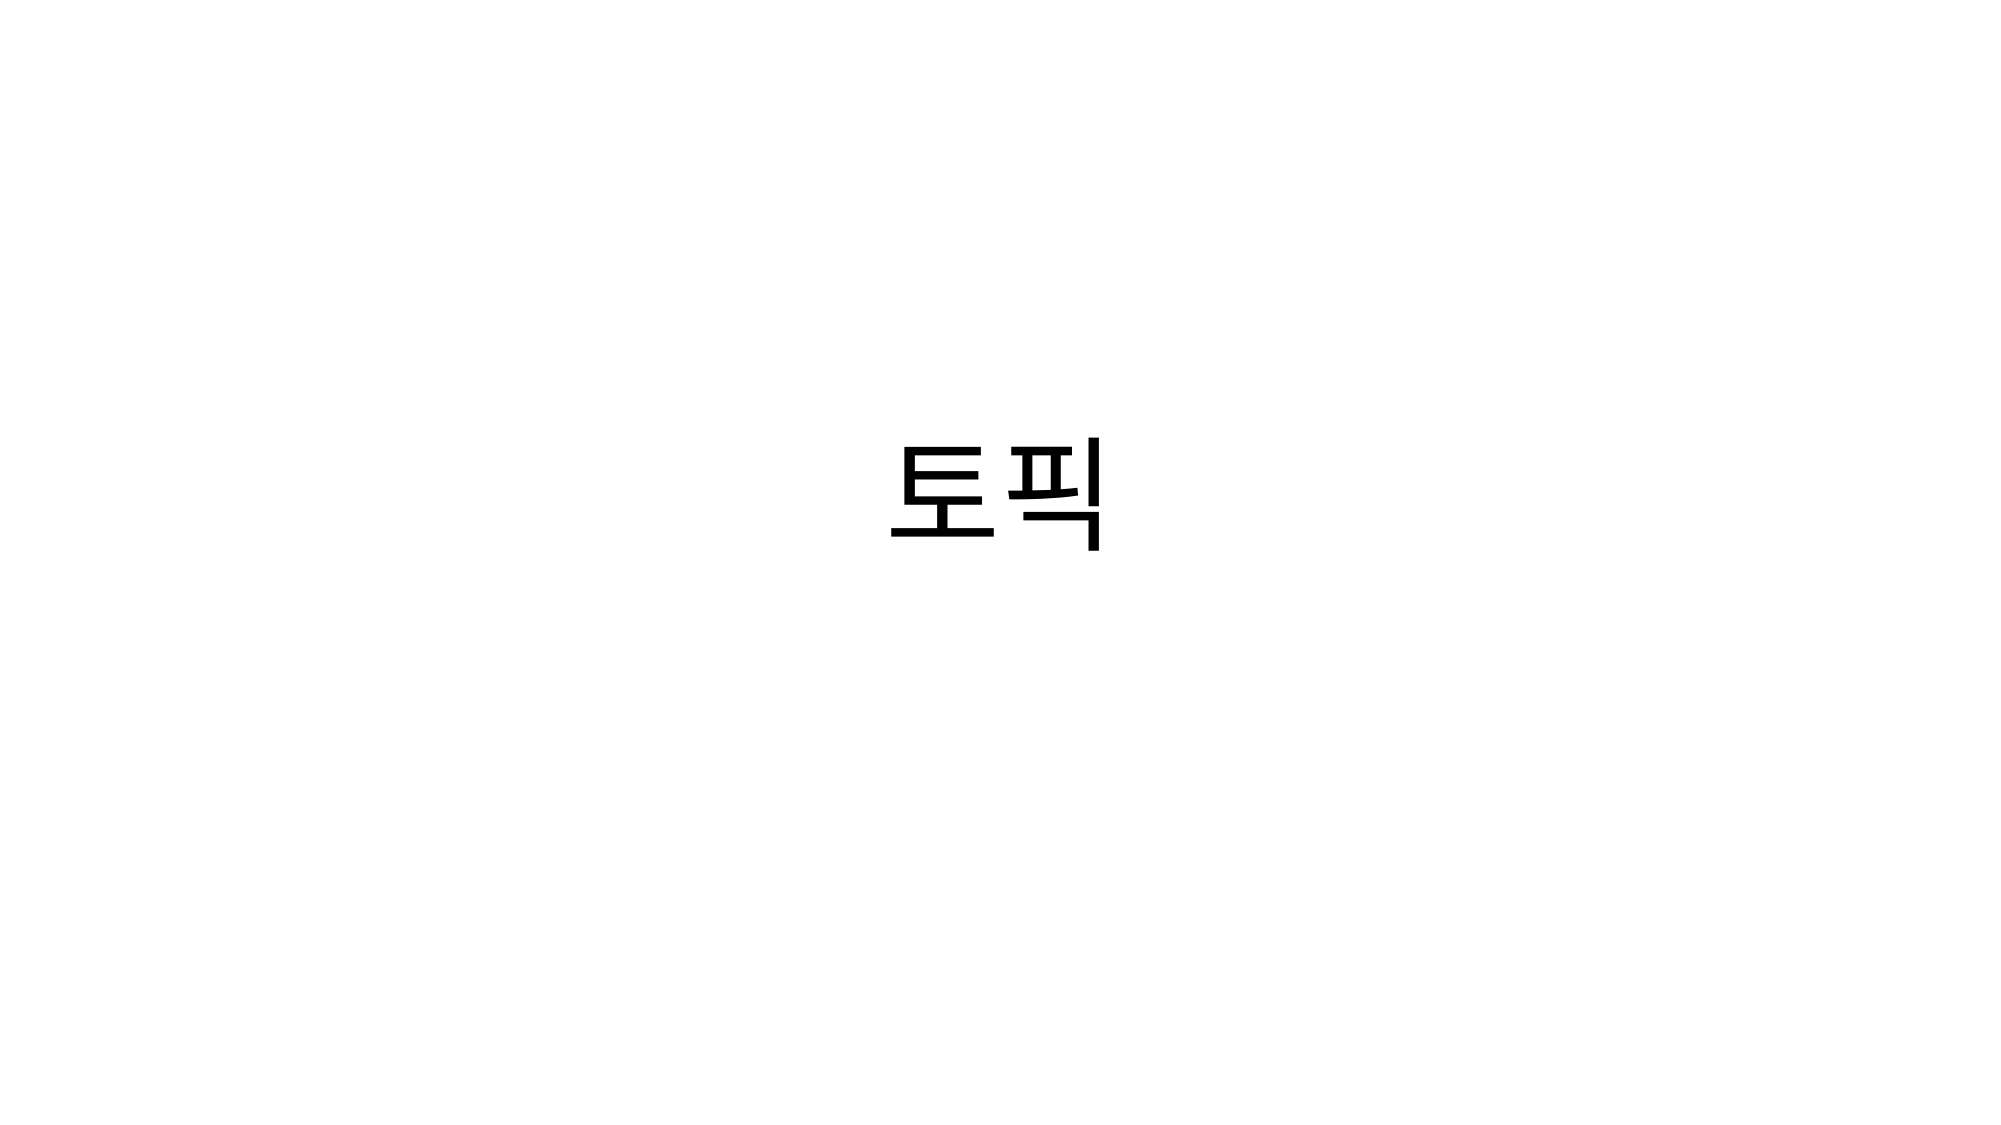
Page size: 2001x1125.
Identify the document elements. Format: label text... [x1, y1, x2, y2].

title 토픽 [249, 184, 1750, 576]
